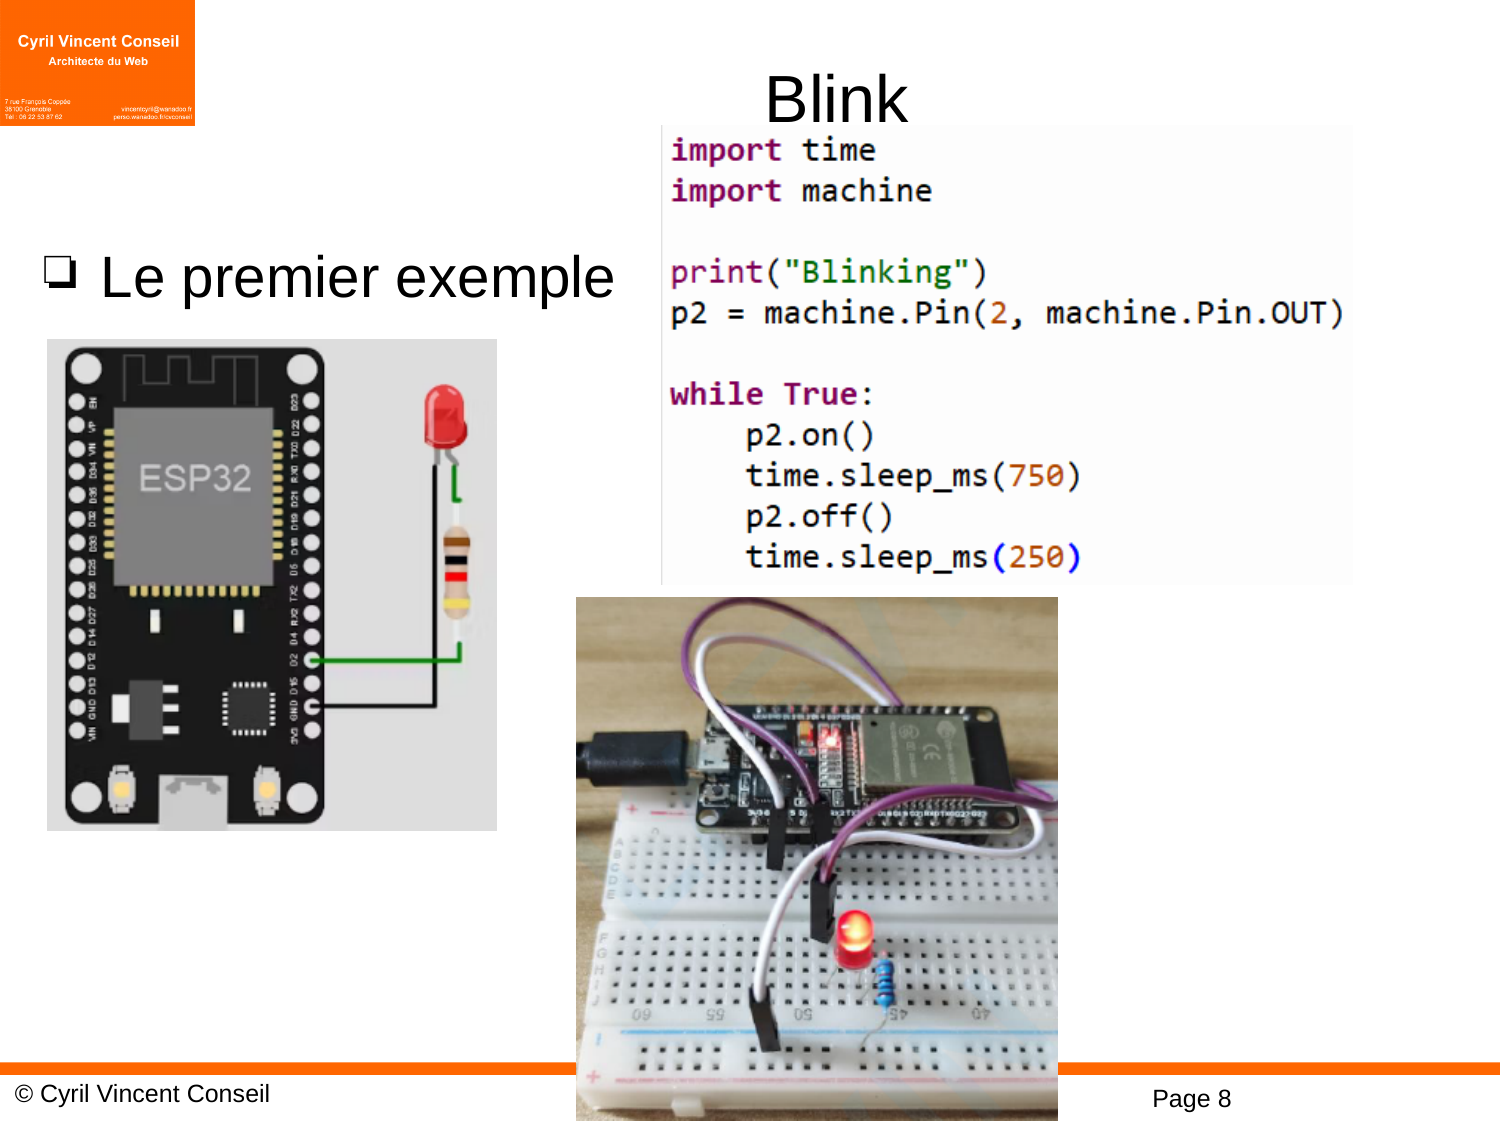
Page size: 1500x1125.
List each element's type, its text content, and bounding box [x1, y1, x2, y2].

picture [576, 597, 1058, 1122]
list Le premier exemple [29, 231, 1468, 1059]
picture [47, 339, 497, 831]
picture [661, 125, 1353, 586]
title Blink [194, 2, 1480, 190]
picture [0, 0, 195, 126]
